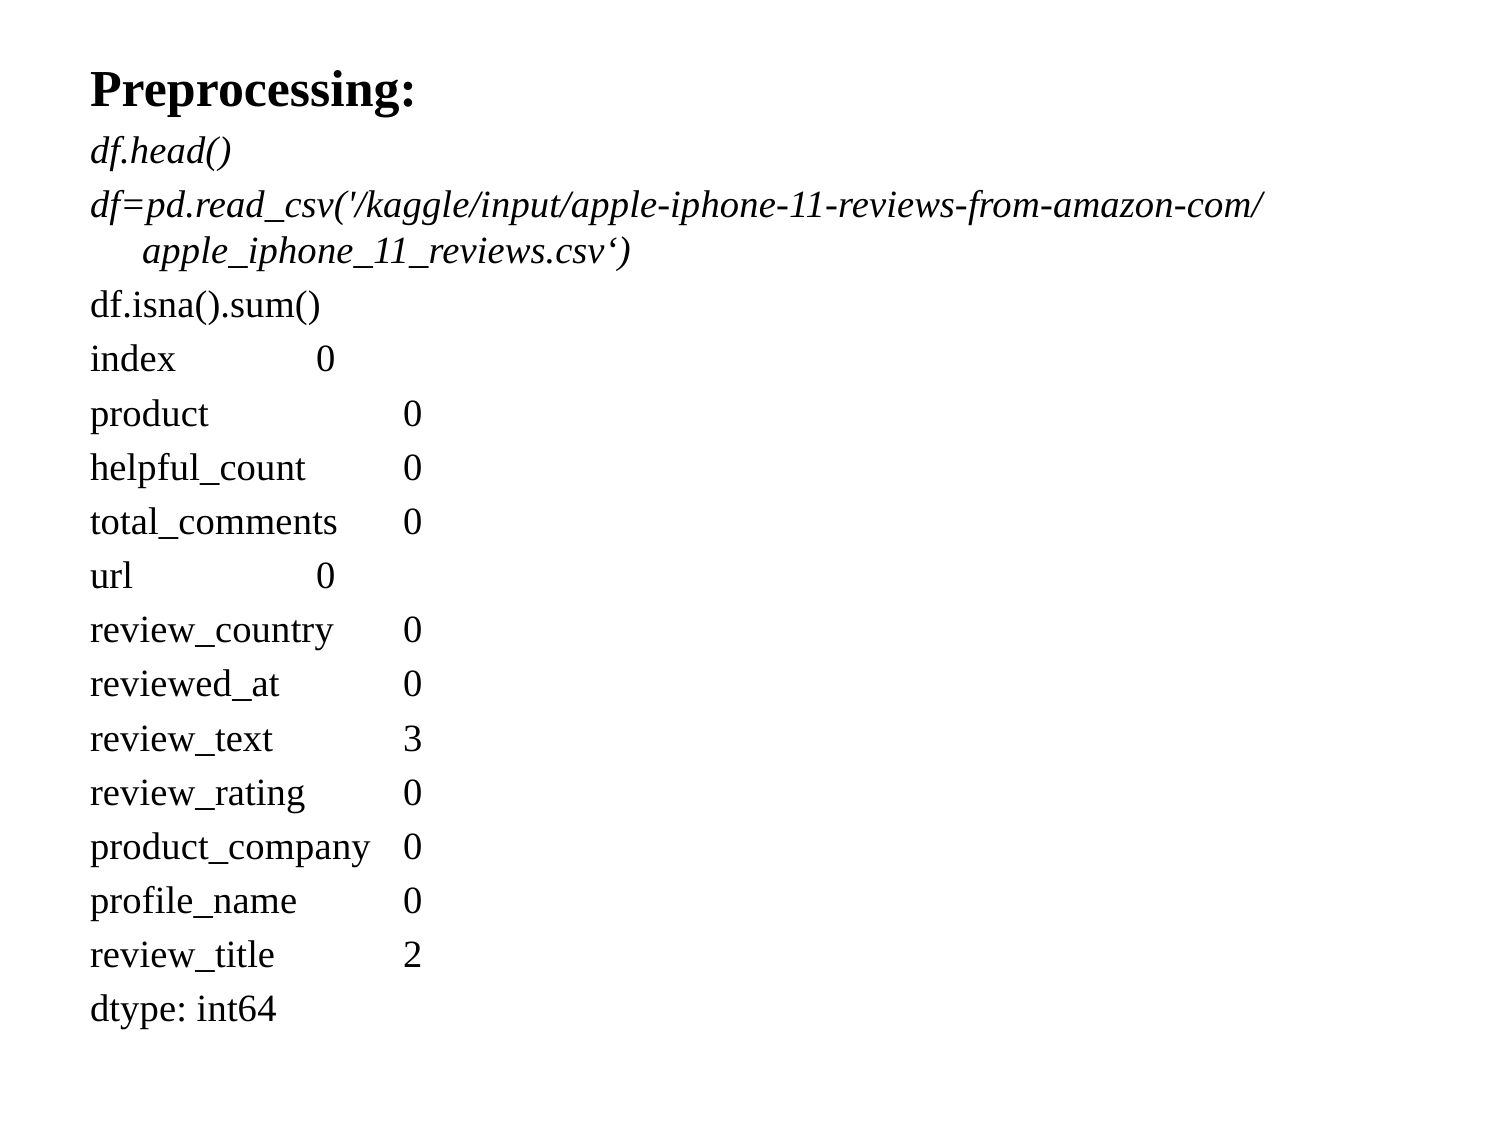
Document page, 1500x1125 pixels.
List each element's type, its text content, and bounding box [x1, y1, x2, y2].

list Preprocessing: df.head() df=pd.read_csv('/kaggle/input/apple-iphone-11-reviews-from-amazon-com/apple_iphone_11_reviews.csv‘) df.isna().sum() index 0 product 0 helpful_count 0 total_comments 0 url 0 review_country 0 reviewed_at 0 review_text 3 review_rating 0 product_company 0 profile_name 0 review_title 2 dtype: int64 [75, 46, 1425, 1043]
